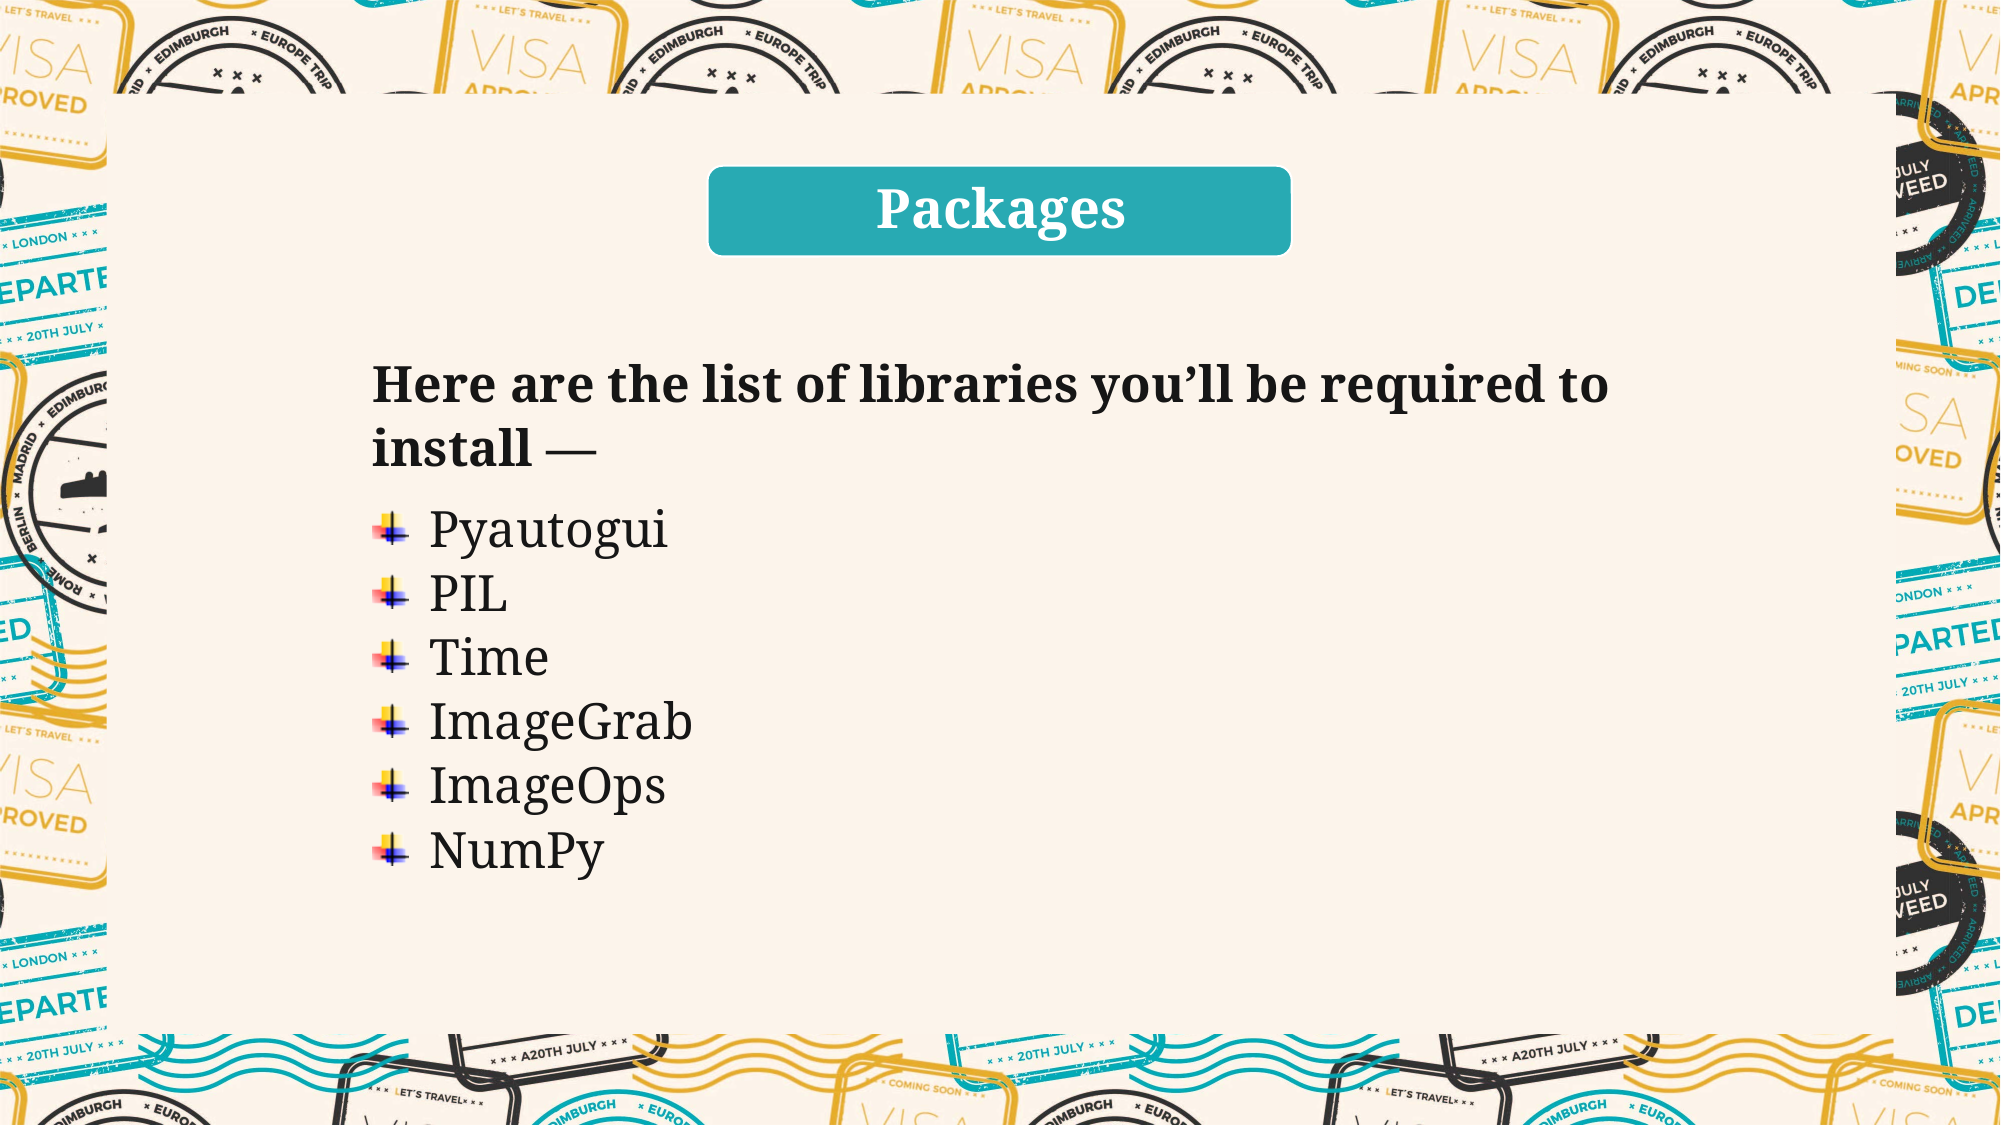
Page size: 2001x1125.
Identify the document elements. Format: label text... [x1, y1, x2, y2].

text_box Here are the list of libraries you’ll be required to install — Pyautogui PIL Time ImageGrab ImageOps NumPy [358, 340, 1693, 886]
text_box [187, 165, 1812, 257]
picture [0, 0, 2001, 1125]
